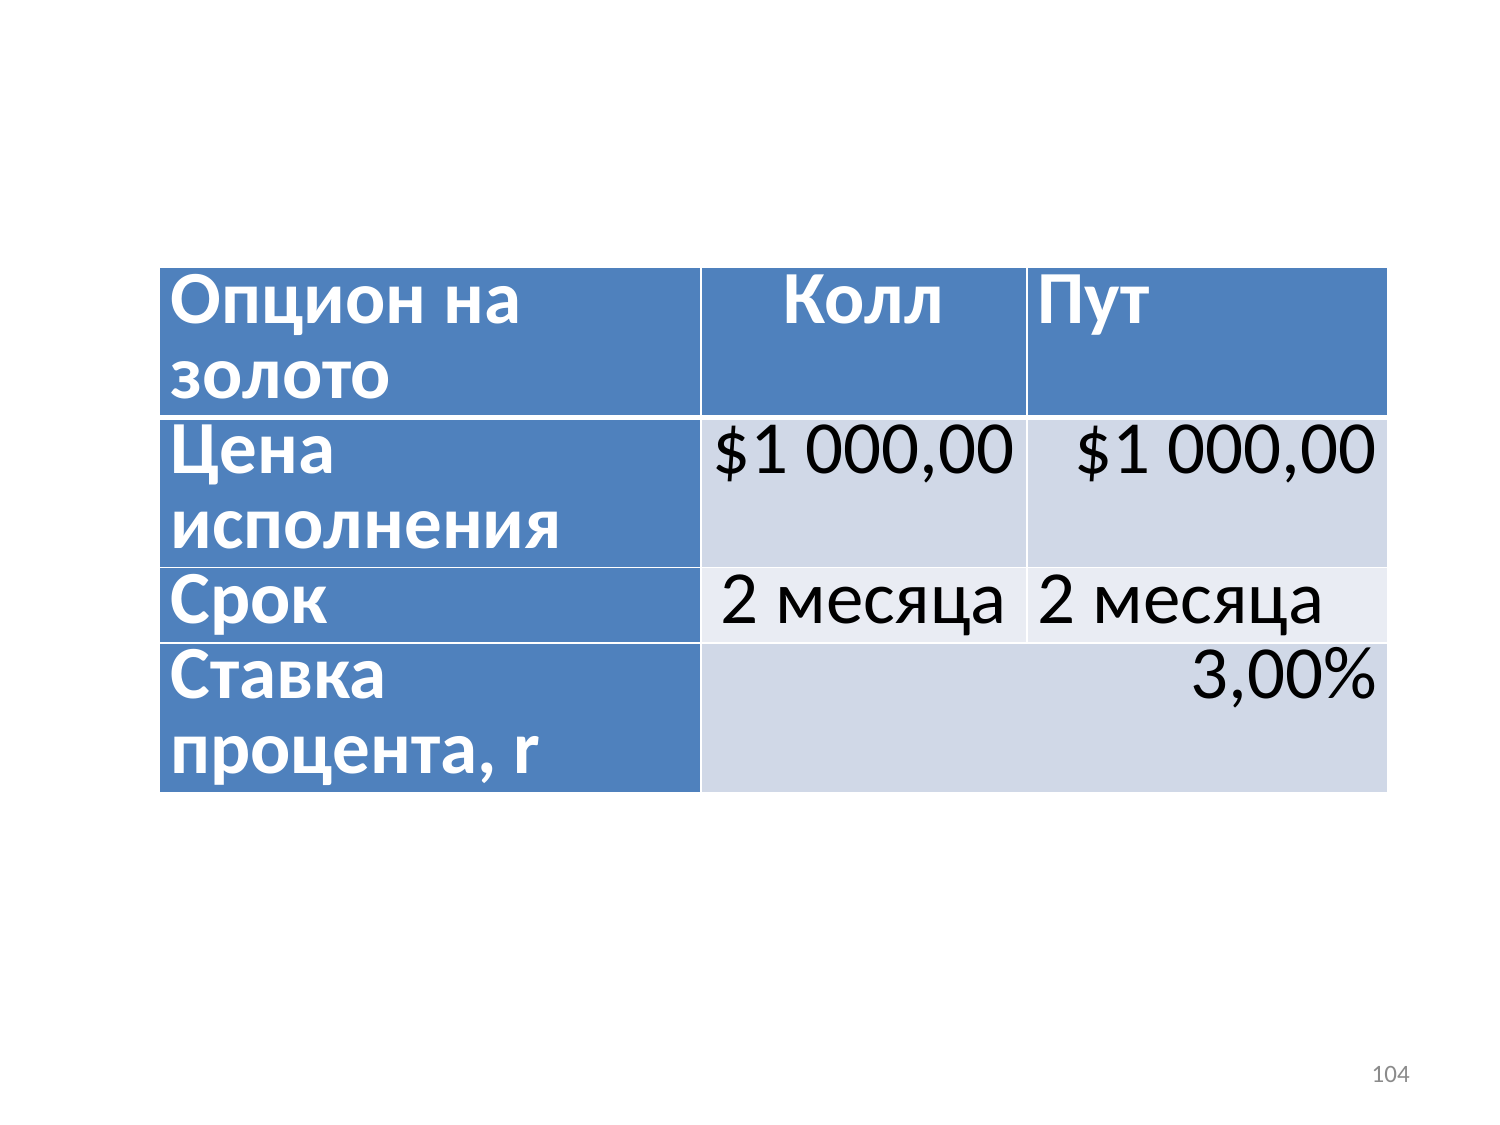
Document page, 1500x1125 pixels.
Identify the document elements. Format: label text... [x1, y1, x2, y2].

table_cell 2 месяца [1028, 568, 1387, 642]
table_cell $1 000,00 [702, 420, 1026, 567]
table_cell Ставка процента, r [160, 644, 700, 792]
table_cell $1 000,00 [1028, 420, 1387, 567]
table_cell Срок [160, 568, 700, 642]
table_cell 3,00% [702, 644, 1387, 792]
table_header Опцион на золото [160, 268, 700, 415]
table_header Колл [702, 268, 1026, 415]
table_header Пут [1028, 268, 1387, 415]
table_cell Цена исполнения [160, 420, 700, 567]
table_cell 2 месяца [702, 568, 1026, 642]
slide_number 104 [1074, 1042, 1425, 1103]
